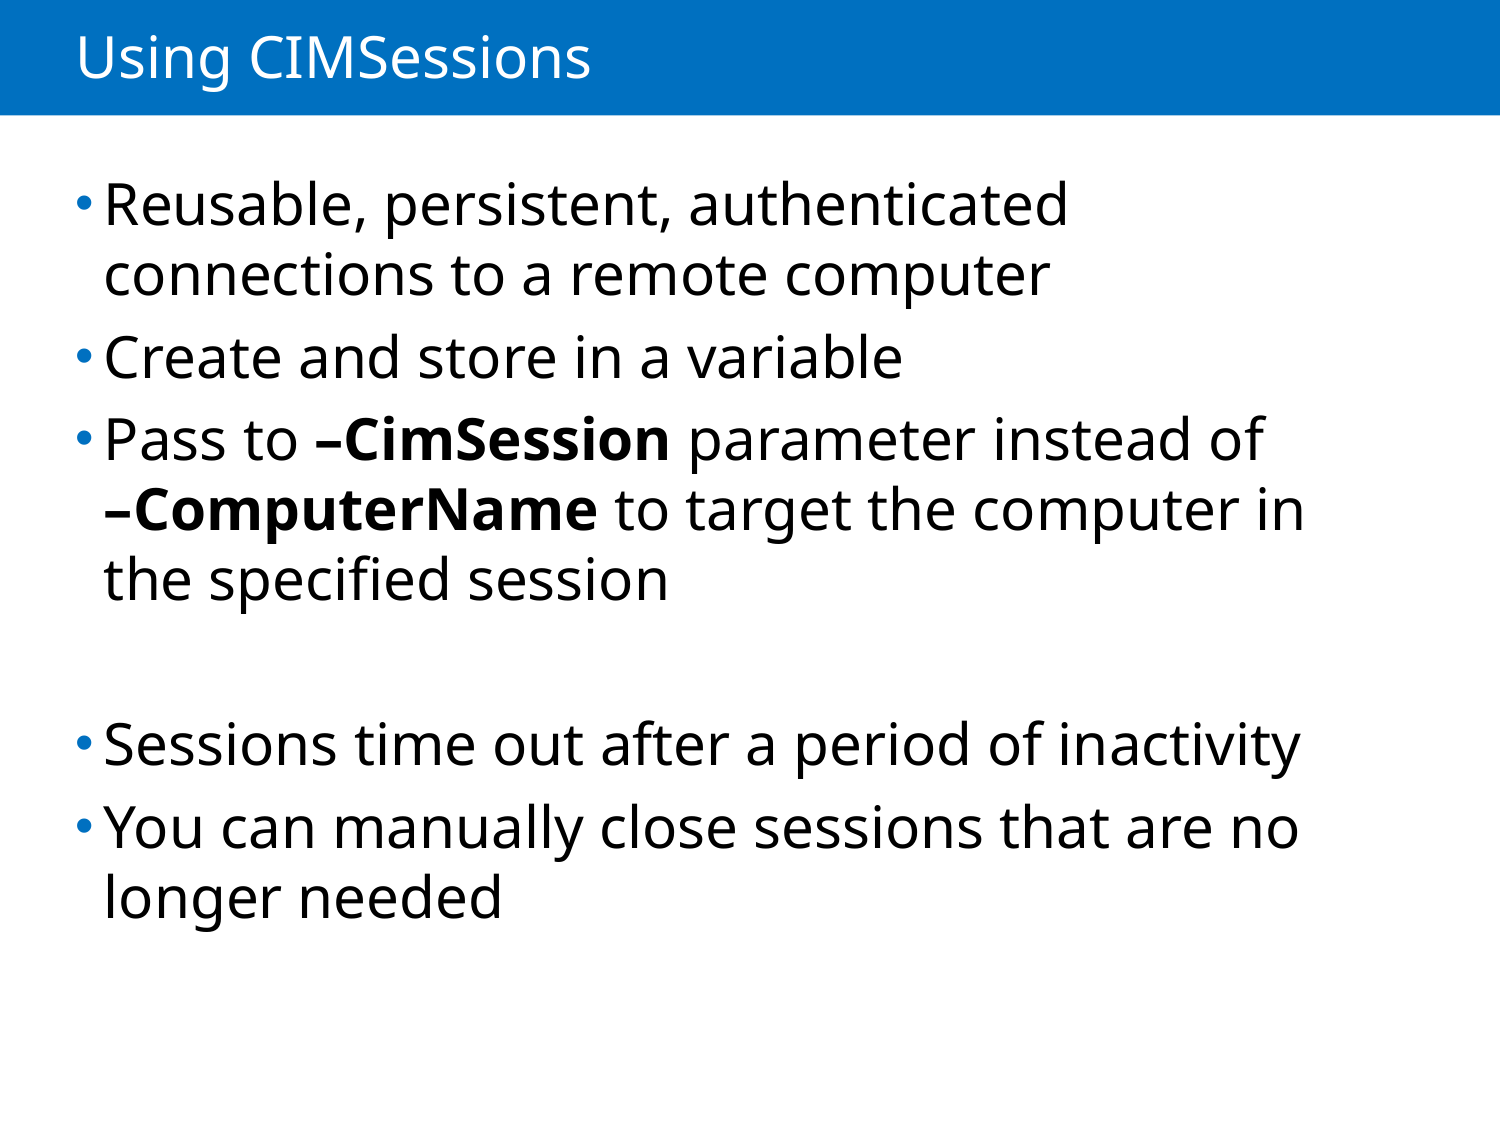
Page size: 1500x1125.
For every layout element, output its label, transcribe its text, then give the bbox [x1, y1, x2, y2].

text_box Reusable, persistent, authenticated connections to a remote computer Create and store in a variable Pass to –CimSession parameter instead of –ComputerName to target the computer in the specified session Sessions time out after a period of inactivity You can manually close sessions that are no longer needed [75, 167, 1408, 1012]
title Using CIMSessions [75, 0, 1351, 122]
